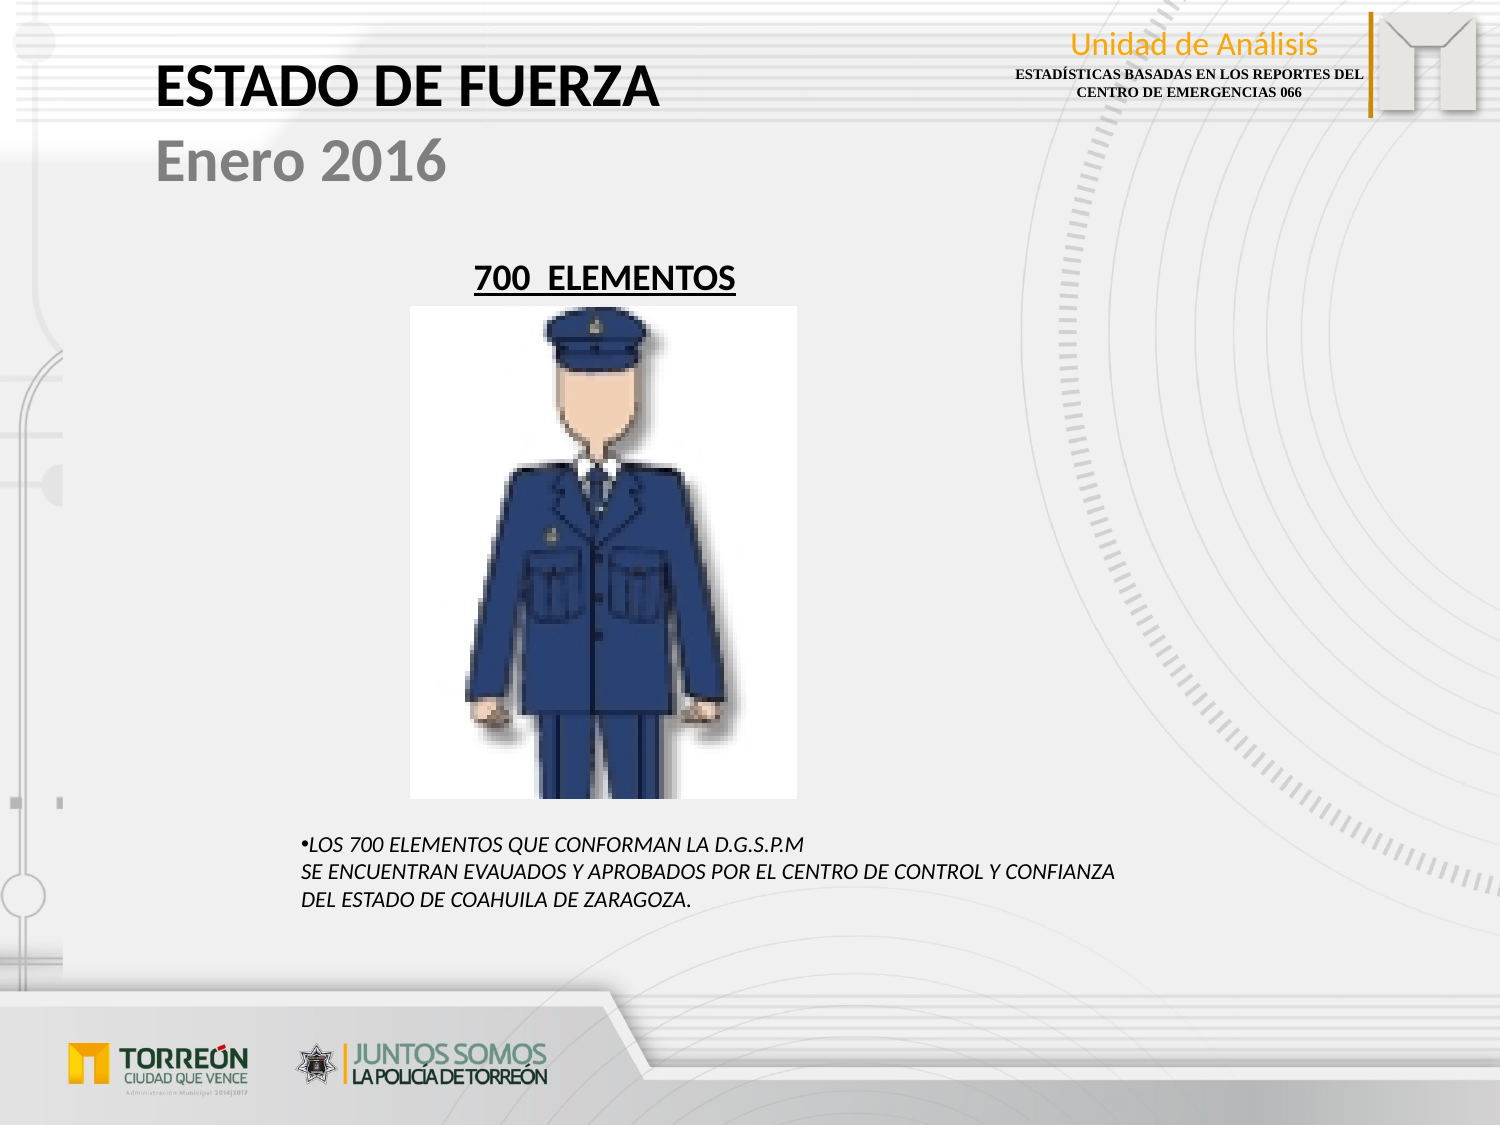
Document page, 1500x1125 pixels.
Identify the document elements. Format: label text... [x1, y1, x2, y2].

picture [0, 0, 1500, 1125]
text_box ESTADO DE FUERZA Enero 2016 [140, 36, 1207, 201]
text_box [280, 245, 1143, 921]
